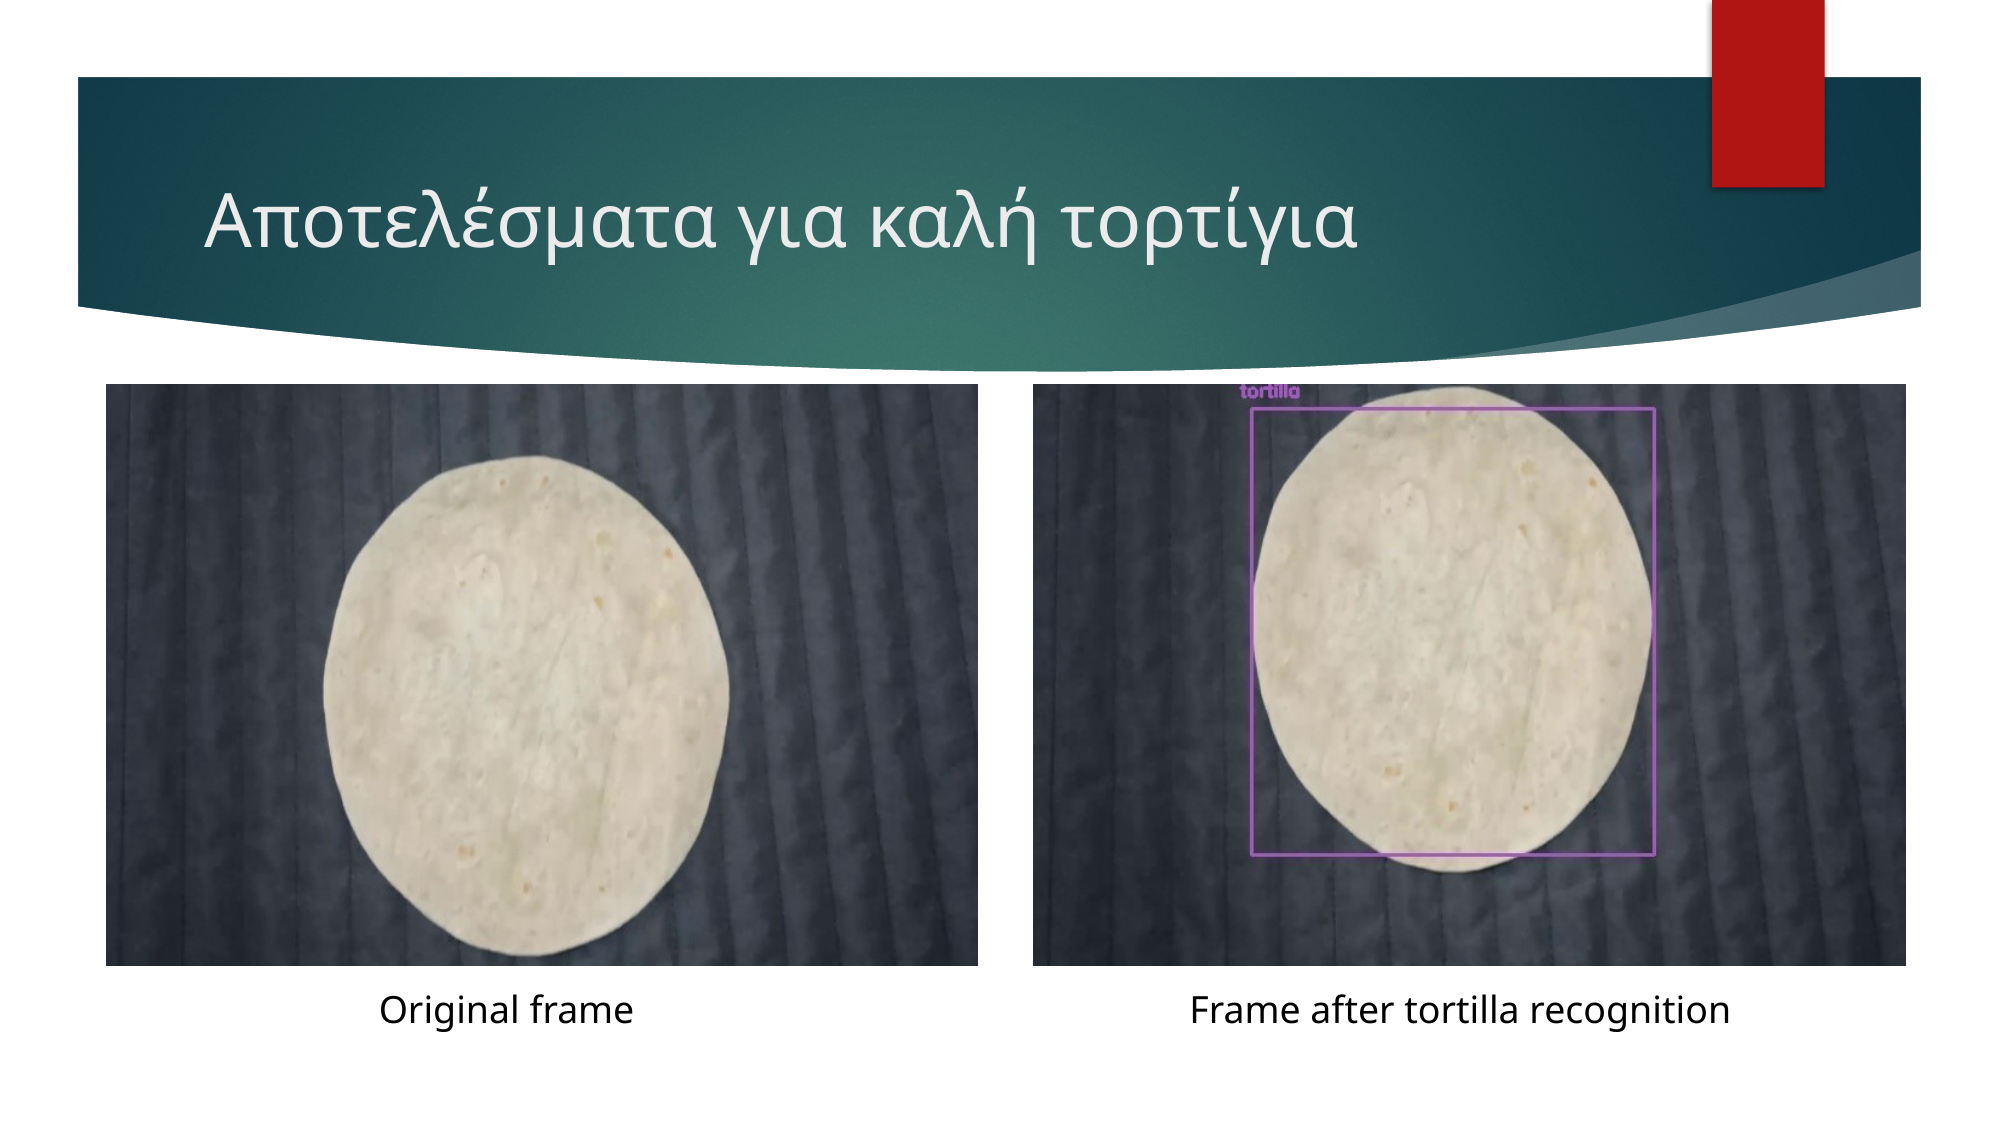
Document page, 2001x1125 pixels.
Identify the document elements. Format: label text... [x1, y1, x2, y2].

picture [106, 384, 978, 966]
text_box Original frame [364, 978, 672, 1039]
title Αποτελέσματα για καλή τορτίγια [189, 159, 1638, 276]
picture [1033, 384, 1906, 966]
text_box Frame after tortilla recognition [1174, 978, 1764, 1039]
